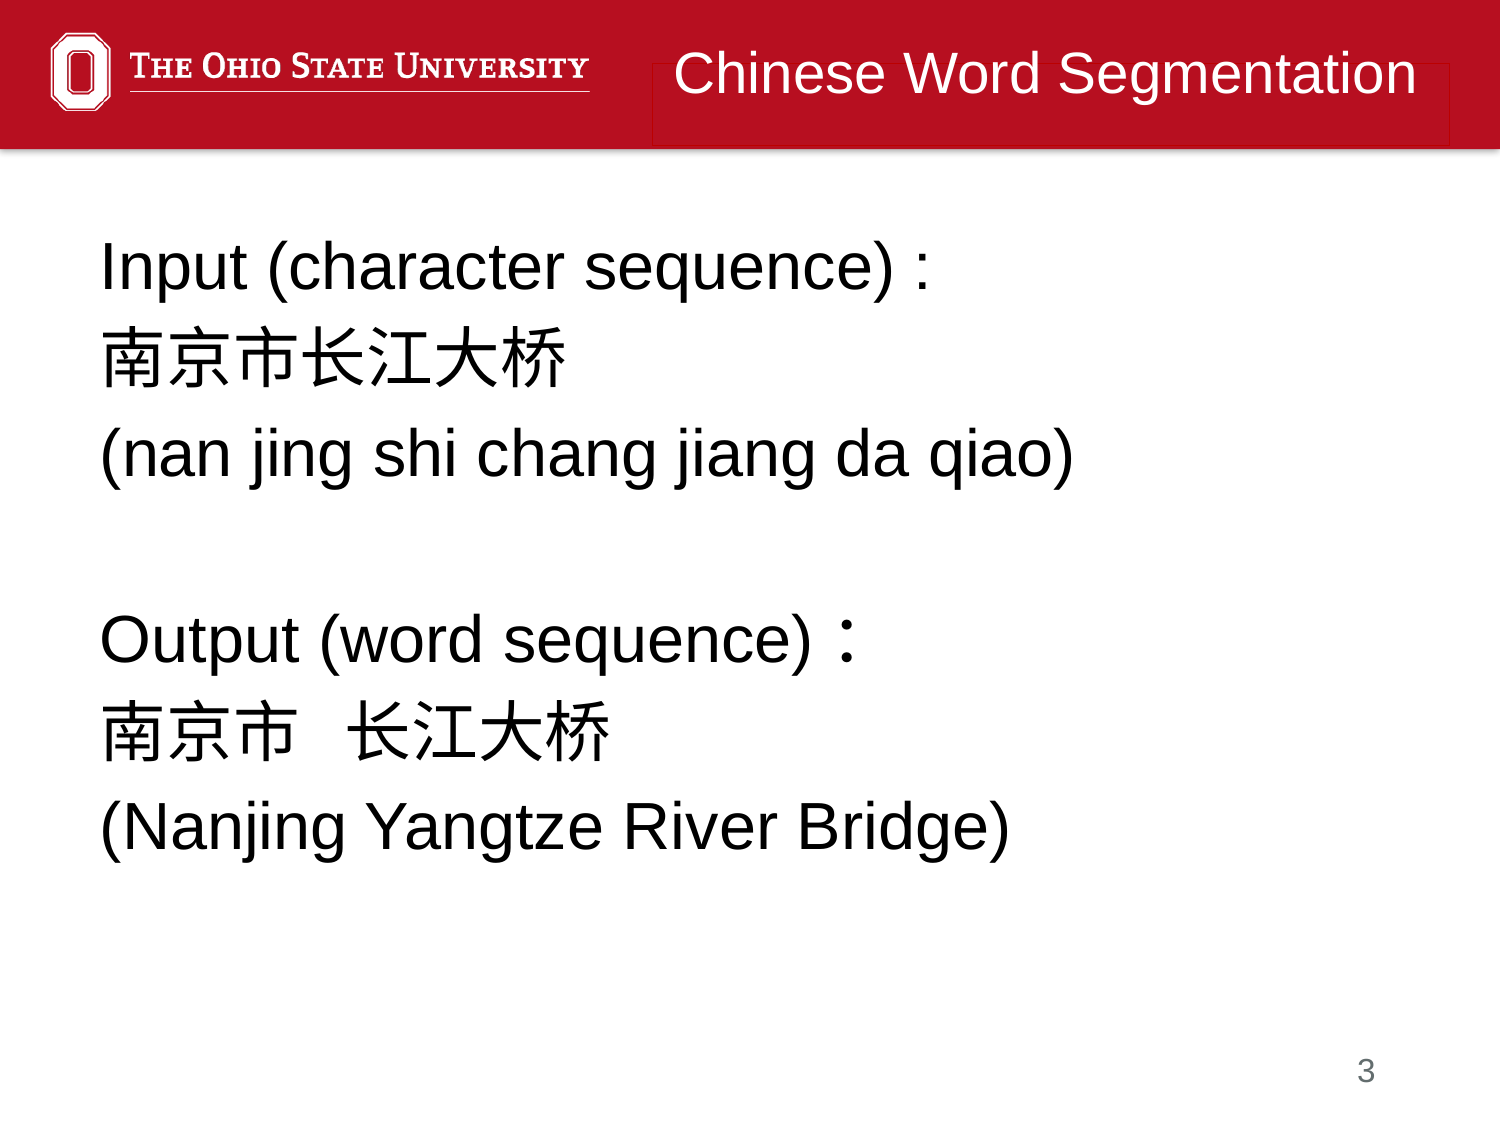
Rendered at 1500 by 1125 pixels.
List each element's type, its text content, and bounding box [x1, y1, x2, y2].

list Chinese Word Segmentation [652, 63, 1450, 146]
picture [50, 32, 590, 111]
list Input (character sequence) : 南京市长江大桥 (nan jing shi chang jiang da qiao) Output (word sequence)： 南京市 长江大桥 (Nanjing Yangtze River Bridge) [85, 215, 1435, 958]
